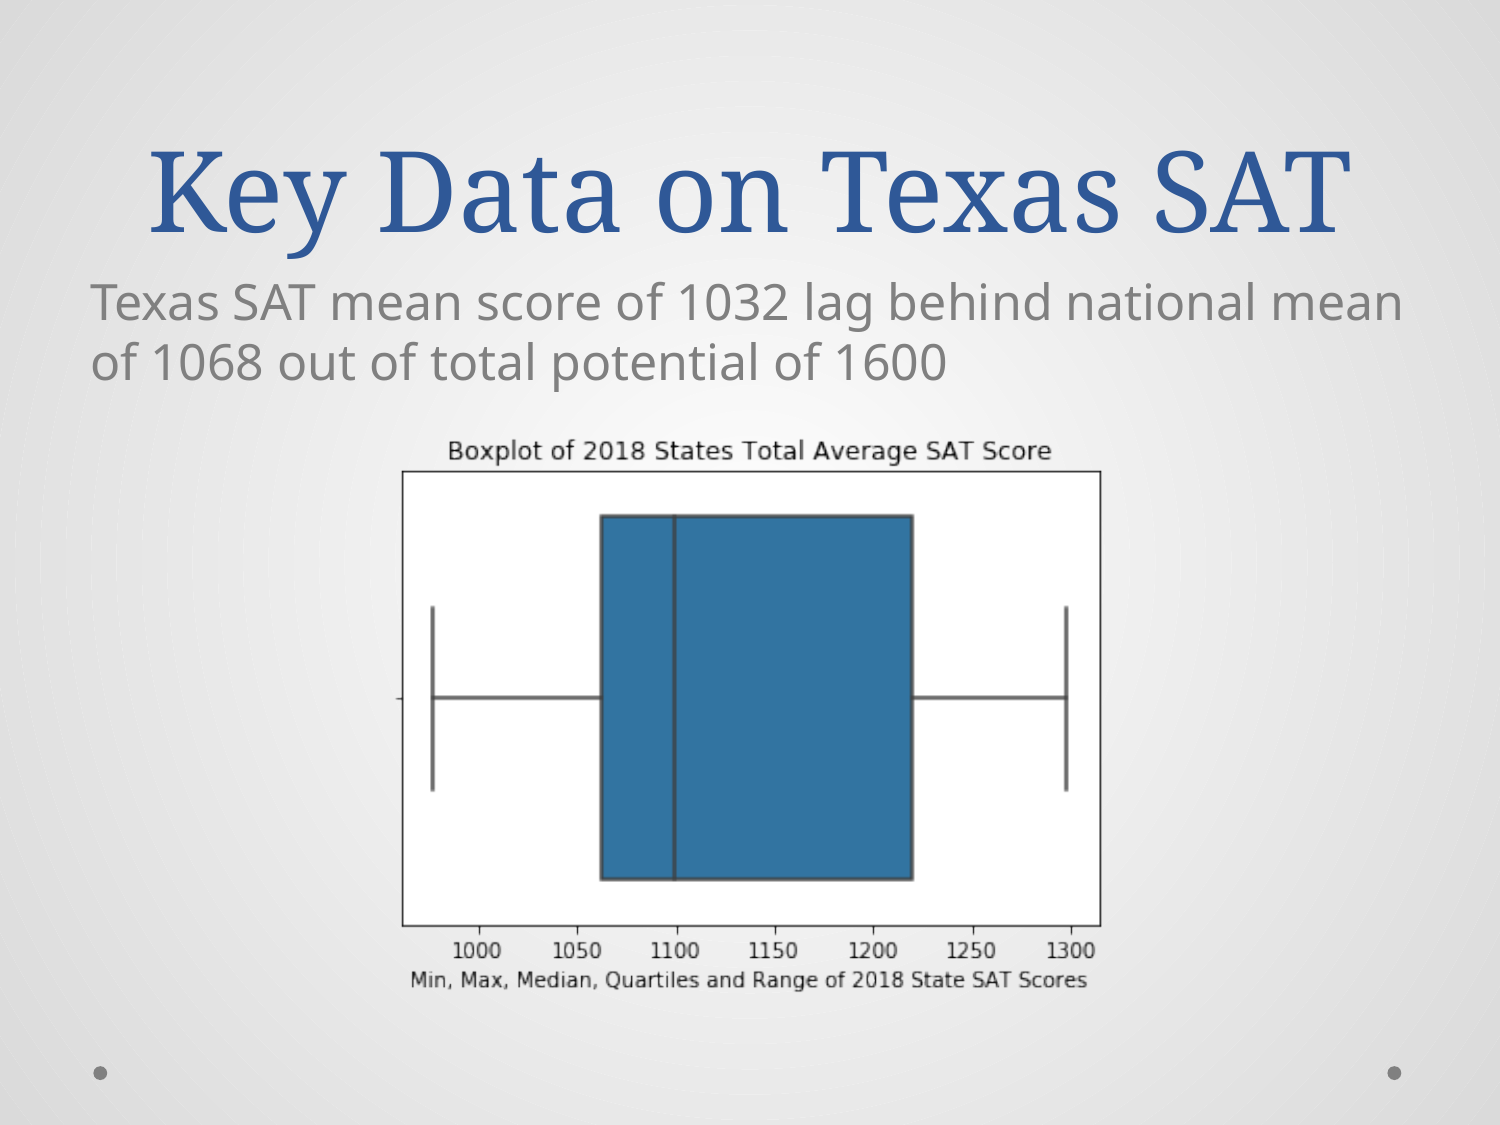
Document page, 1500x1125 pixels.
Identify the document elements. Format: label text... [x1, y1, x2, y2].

list Texas SAT mean score of 1032 lag behind national mean of 1068 out of total potential of 1600 [75, 262, 1425, 1005]
picture [378, 425, 1122, 1006]
title Key Data on Texas SAT [75, 0, 1425, 262]
